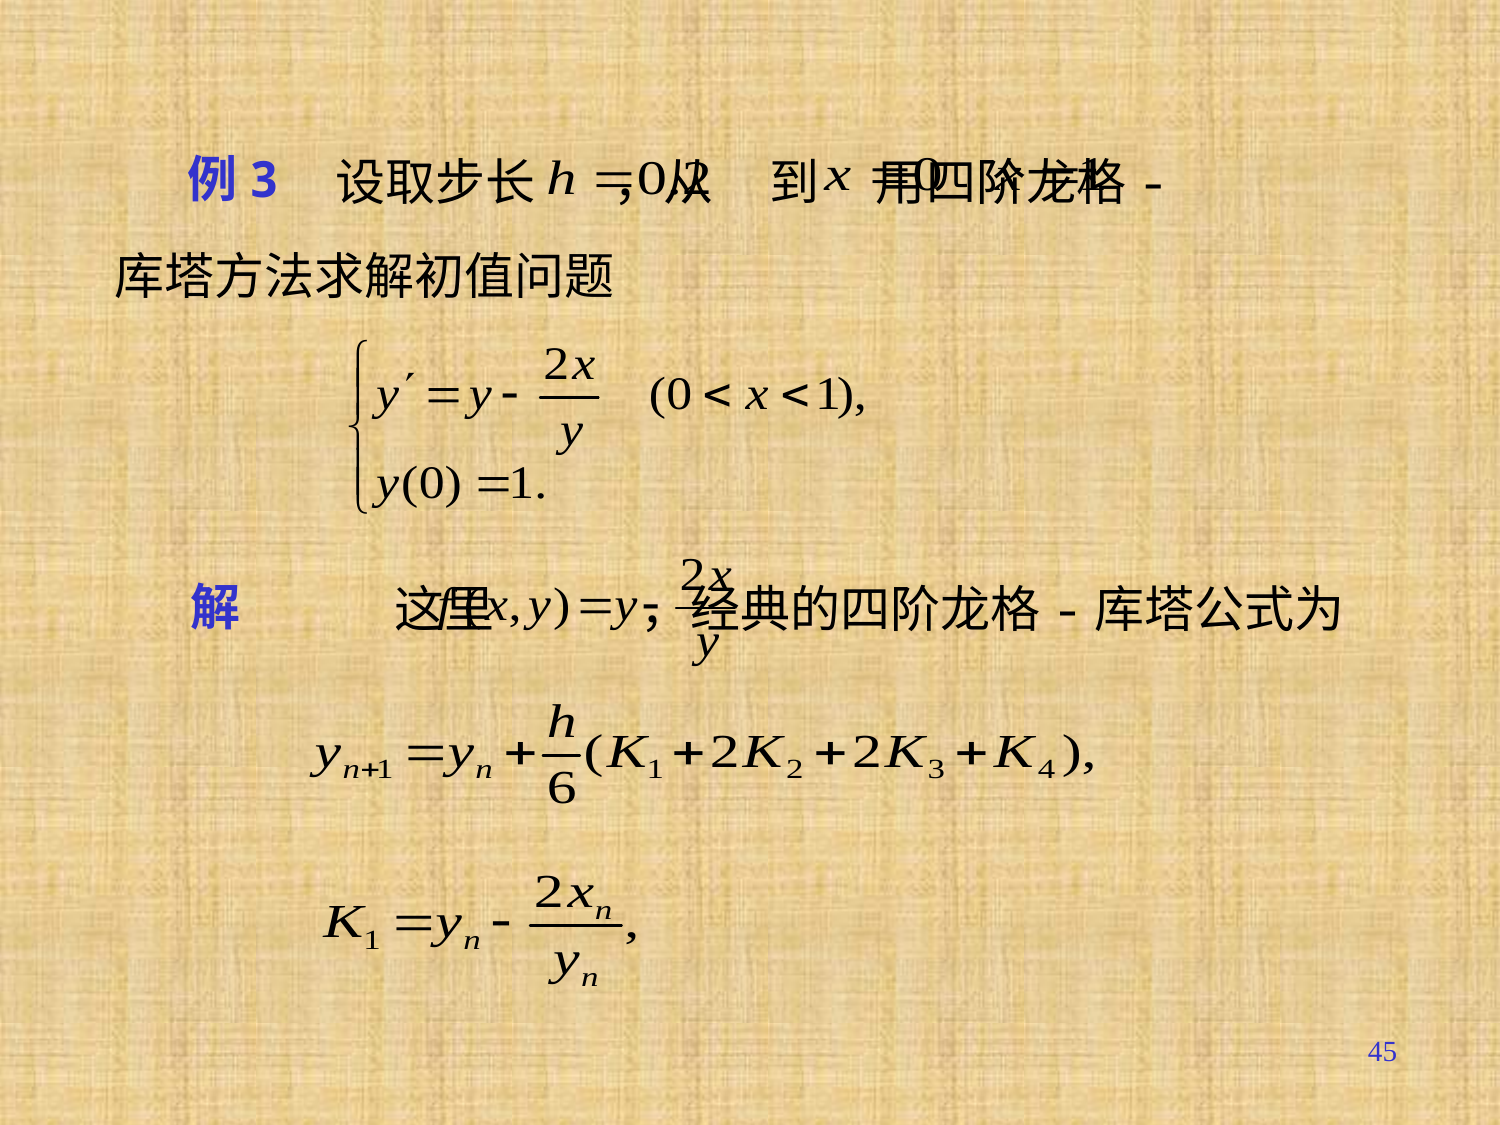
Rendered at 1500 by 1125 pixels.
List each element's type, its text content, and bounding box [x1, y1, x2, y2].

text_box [299, 692, 1102, 813]
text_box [304, 540, 1435, 673]
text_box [337, 329, 874, 523]
text_box 解 [119, 538, 256, 643]
slide_number 45 [1100, 1025, 1413, 1100]
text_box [92, 112, 1438, 313]
picture [0, 0, 1500, 1125]
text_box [312, 862, 649, 995]
